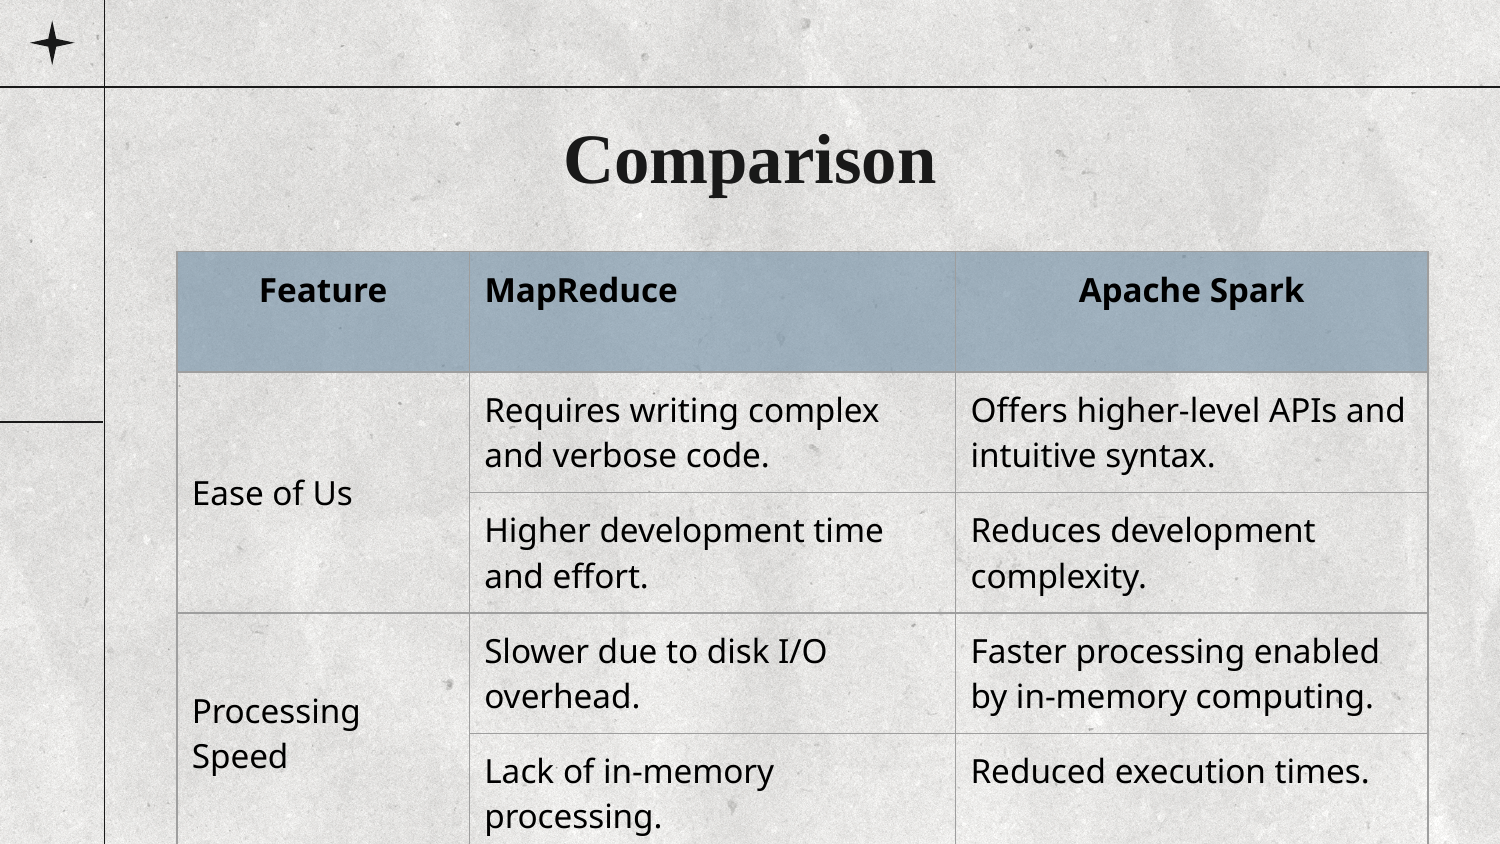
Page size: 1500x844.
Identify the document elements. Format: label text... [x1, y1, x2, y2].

table_cell Offers higher-level APIs and intuitive syntax. [956, 373, 1427, 492]
picture [0, 0, 104, 86]
table_cell Reduces development complexity. [956, 493, 1427, 612]
table_cell Lack of in-memory processing. [470, 734, 955, 844]
table_cell Requires writing complex and verbose code. [470, 373, 955, 492]
title Comparison [462, 110, 1038, 213]
table_cell Reduced execution times. [956, 734, 1427, 844]
picture [105, 0, 1500, 86]
table_cell Ease of Us [178, 373, 469, 612]
table_header Feature [178, 252, 469, 371]
table_cell Processing Speed [178, 614, 469, 844]
table_cell Slower due to disk I/O overhead. [470, 614, 955, 733]
table_header MapReduce [470, 252, 955, 371]
table_cell Faster processing enabled by in-memory computing. [956, 614, 1427, 733]
picture [105, 88, 1500, 844]
table_header Apache Spark [956, 252, 1427, 371]
picture [0, 88, 104, 844]
table_cell Higher development time and effort. [470, 493, 955, 612]
